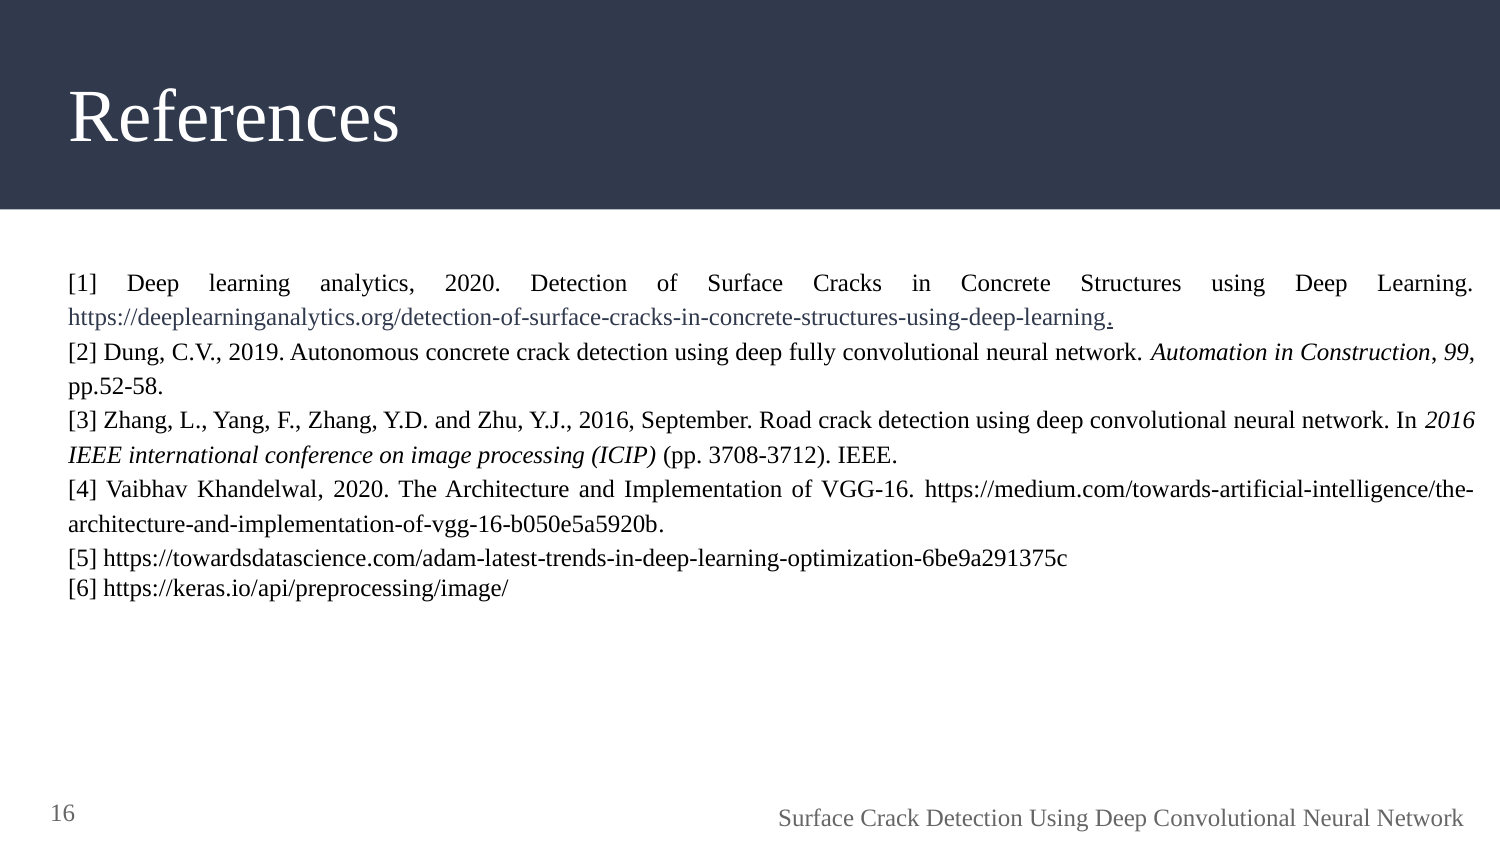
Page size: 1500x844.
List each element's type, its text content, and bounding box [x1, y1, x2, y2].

text_box References [53, 51, 904, 172]
text_box [31, 227, 1469, 294]
text_box [1] Deep learning analytics, 2020. Detection of Surface Cracks in Concrete Structures using Deep Learning. https://deeplearninganalytics.org/detection-of-surface-cracks-in-concrete-structures-using-deep-learning. [2] Dung, C.V., 2019. Autonomous concrete crack detection using deep fully convolutional neural network. Automation in Construction, 99, pp.52-58. [3] Zhang, L., Yang, F., Zhang, Y.D. and Zhu, Y.J., 2016, September. Road crack detection using deep convolutional neural network. In 2016 IEEE international conference on image processing (ICIP) (pp. 3708-3712). IEEE. [4] Vaibhav Khandelwal, 2020. The Architecture and Implementation of VGG-16. https://medium.com/towards-artificial-intelligence/the-architecture-and-implementation-of-vgg-16-b050e5a5920b. [5] https://towardsdatascience.com/adam-latest-trends-in-deep-learning-optimization-6be9a291375c [6] https://keras.io/api/preprocessing/image/ [53, 246, 1491, 844]
slide_number 16 [0, 779, 90, 844]
